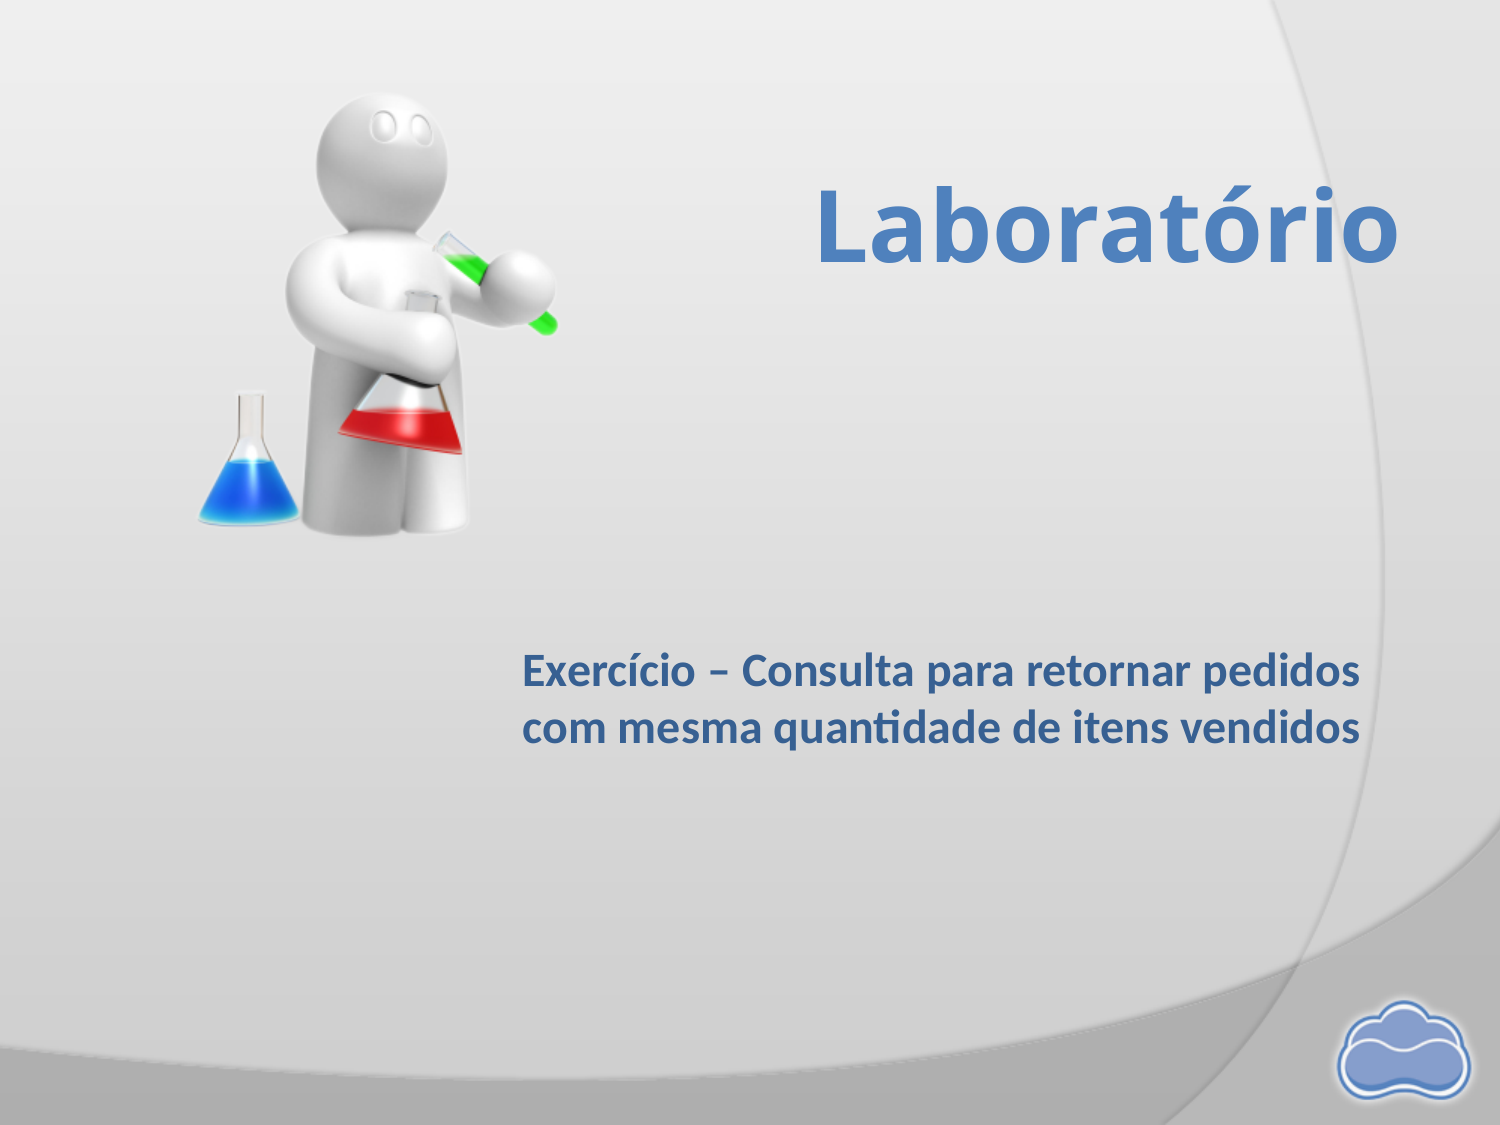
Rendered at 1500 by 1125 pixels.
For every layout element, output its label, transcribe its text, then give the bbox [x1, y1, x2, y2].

title Exercício – Consulta para retornar pedidos com mesma quantidade de itens vendidos [492, 609, 1393, 761]
picture [0, 0, 1500, 1125]
